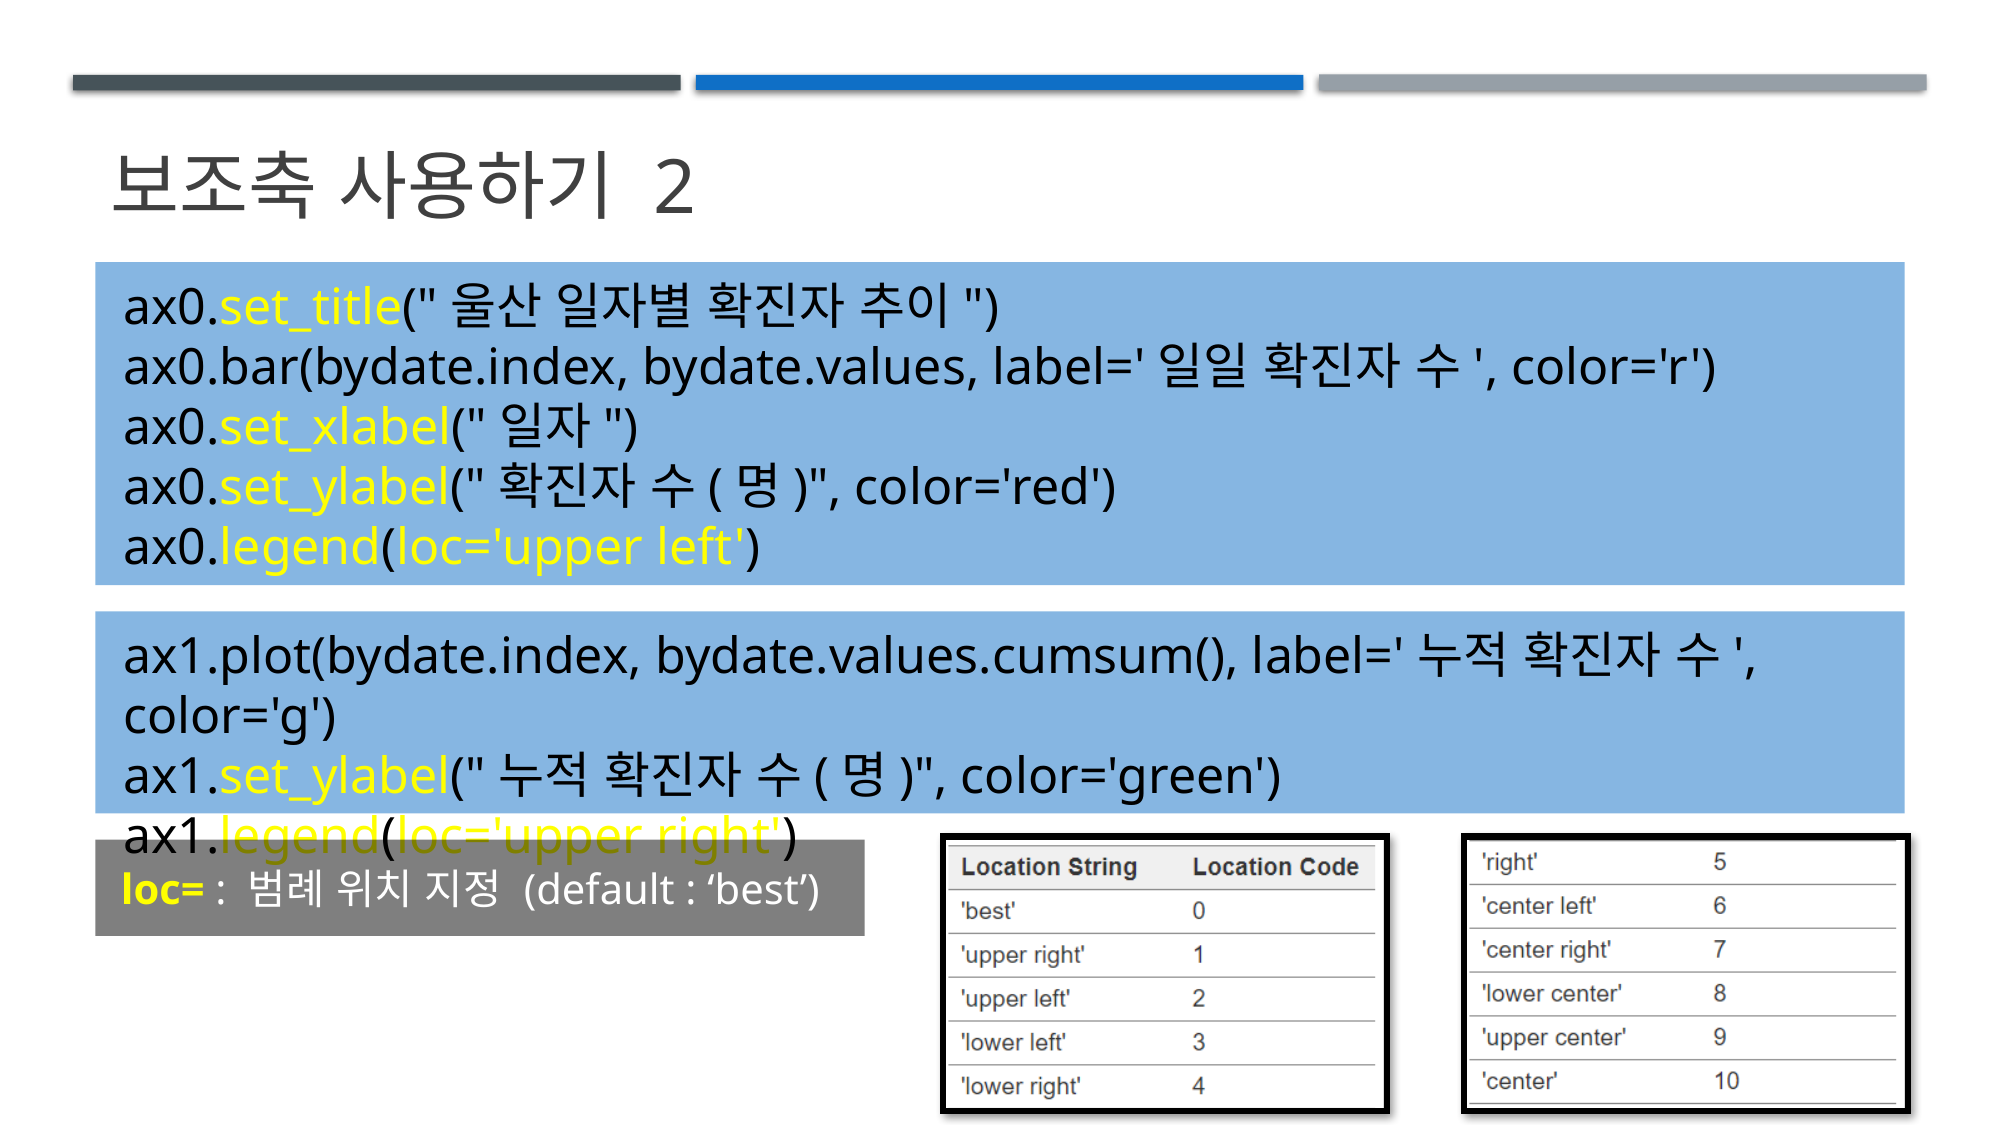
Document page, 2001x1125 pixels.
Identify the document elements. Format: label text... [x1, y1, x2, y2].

text_box [95, 262, 1905, 586]
text_box [95, 611, 1905, 814]
text_box loc= : 범례 위치 지정 (default : ‘best’) [95, 839, 865, 936]
title 보조축 사용하기 2 [95, 115, 1905, 236]
text_box ax0.set_title("울산 일자별 확진자 추이") ax0.bar(bydate.index, bydate.values, label='일일 확진자 수', color='r') ax0.set_xlabel("일자") ax0.set_ylabel("확진자 수(명)", color='red') ax0.legend(loc='upper left') [108, 267, 1784, 582]
text_box ax1.plot(bydate.index, bydate.values.cumsum(), label='누적 확진자 수', color='g') ax1.set_ylabel("누적 확진자 수(명)", color='green') ax1.legend(loc='upper right') [108, 616, 1784, 872]
picture [1466, 839, 1906, 1109]
picture [945, 839, 1385, 1109]
